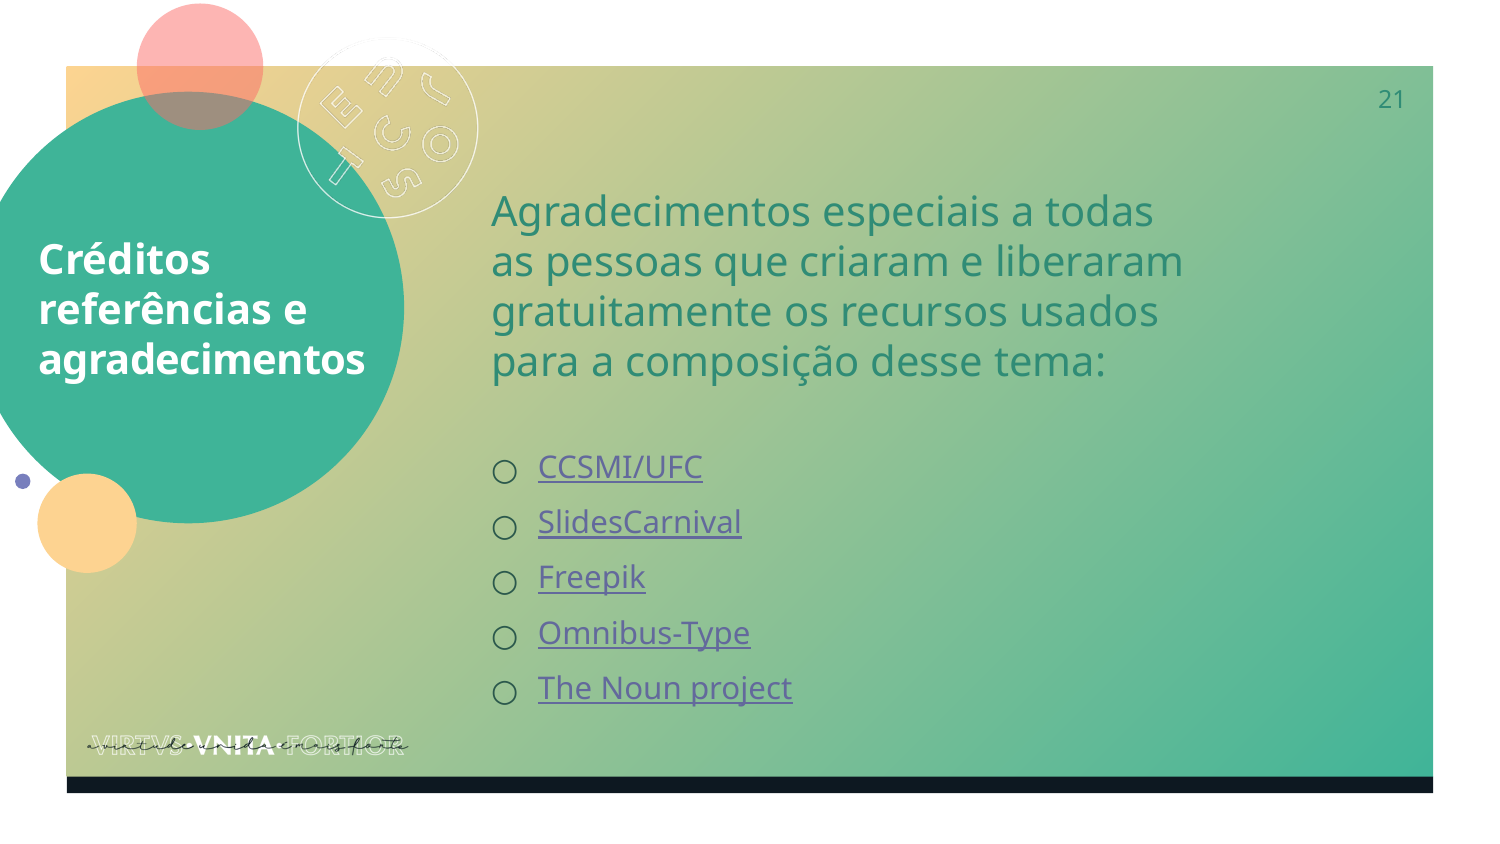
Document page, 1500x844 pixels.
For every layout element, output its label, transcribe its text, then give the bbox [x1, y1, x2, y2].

picture [292, 32, 484, 224]
picture [68, 729, 426, 766]
title Créditos referências e agradecimentos [23, 91, 388, 524]
slide_number 21 [1331, 68, 1422, 134]
list Agradecimentos especiais a todas as pessoas que criaram e liberaram gratuitamente os recursos usados para a composição desse tema: CCSMI/UFC SlidesCarnival Freepik Omnibus-Type The Noun project [476, 169, 1345, 706]
